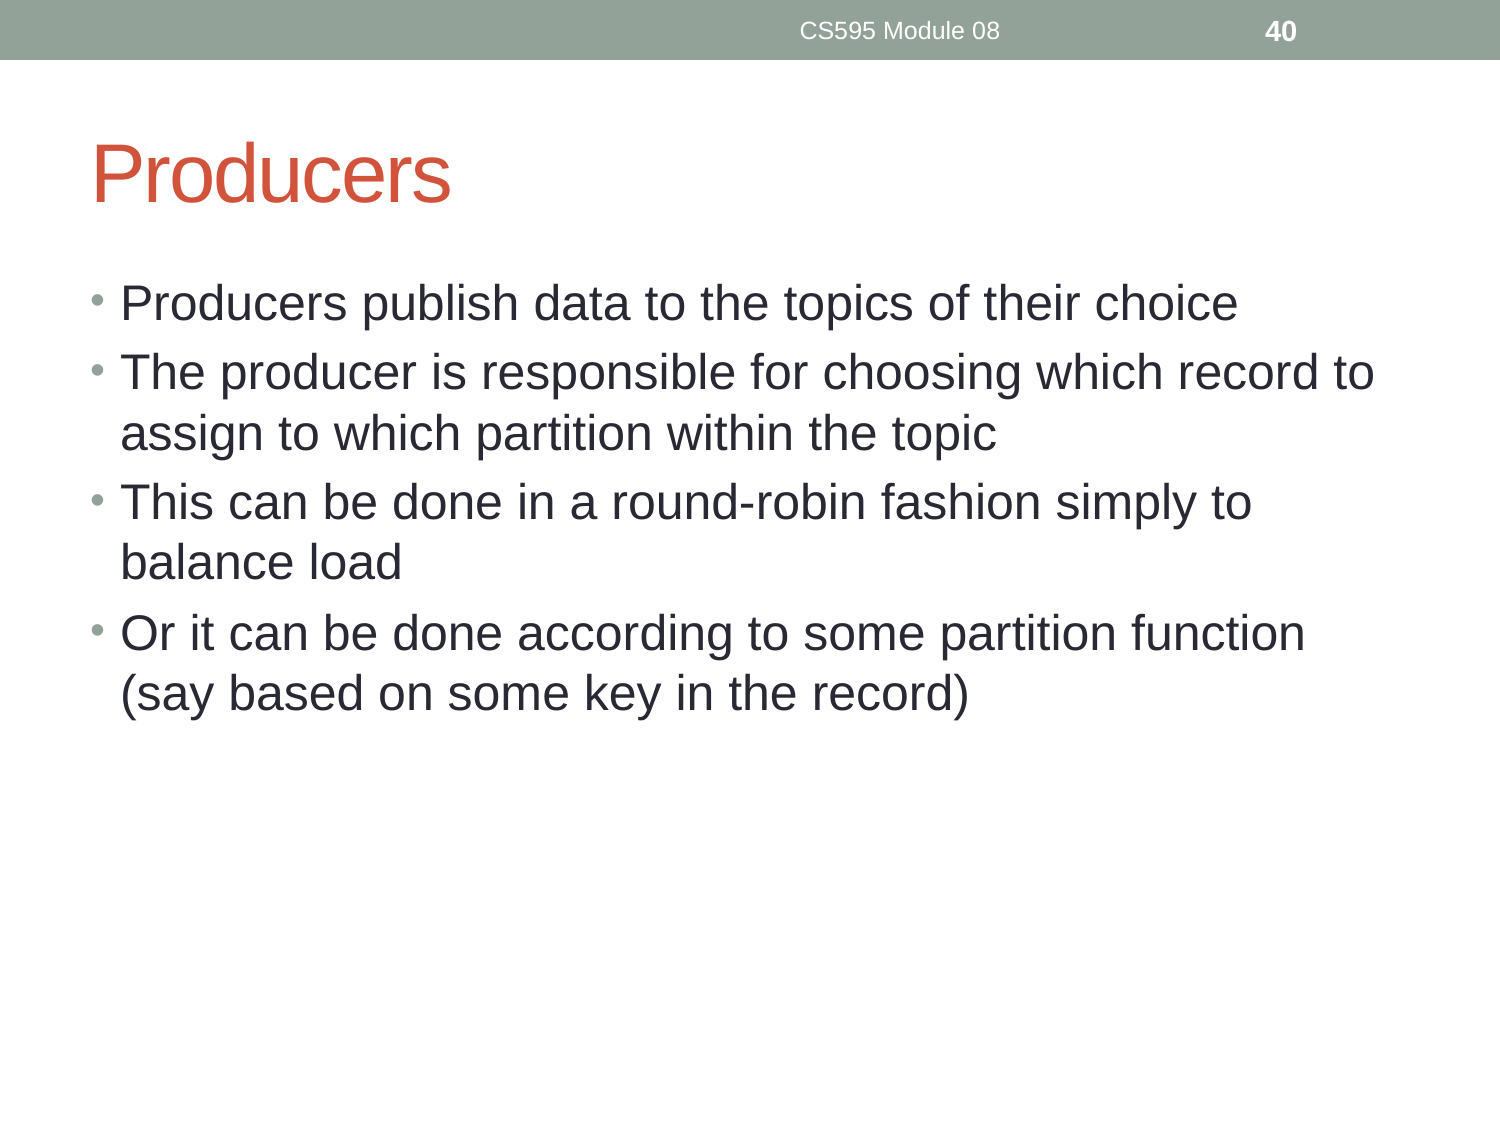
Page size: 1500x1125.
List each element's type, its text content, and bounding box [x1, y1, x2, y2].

footer CS595 Module 08 [562, 3, 1238, 57]
list Producers publish data to the topics of their choice The producer is responsible for choosing which record to assign to which partition within the topic This can be done in a round-robin fashion simply to balance load Or it can be done according to some partition function (say based on some key in the record) [75, 262, 1425, 1063]
title Producers [75, 87, 1425, 250]
slide_number 40 [1250, 3, 1425, 57]
